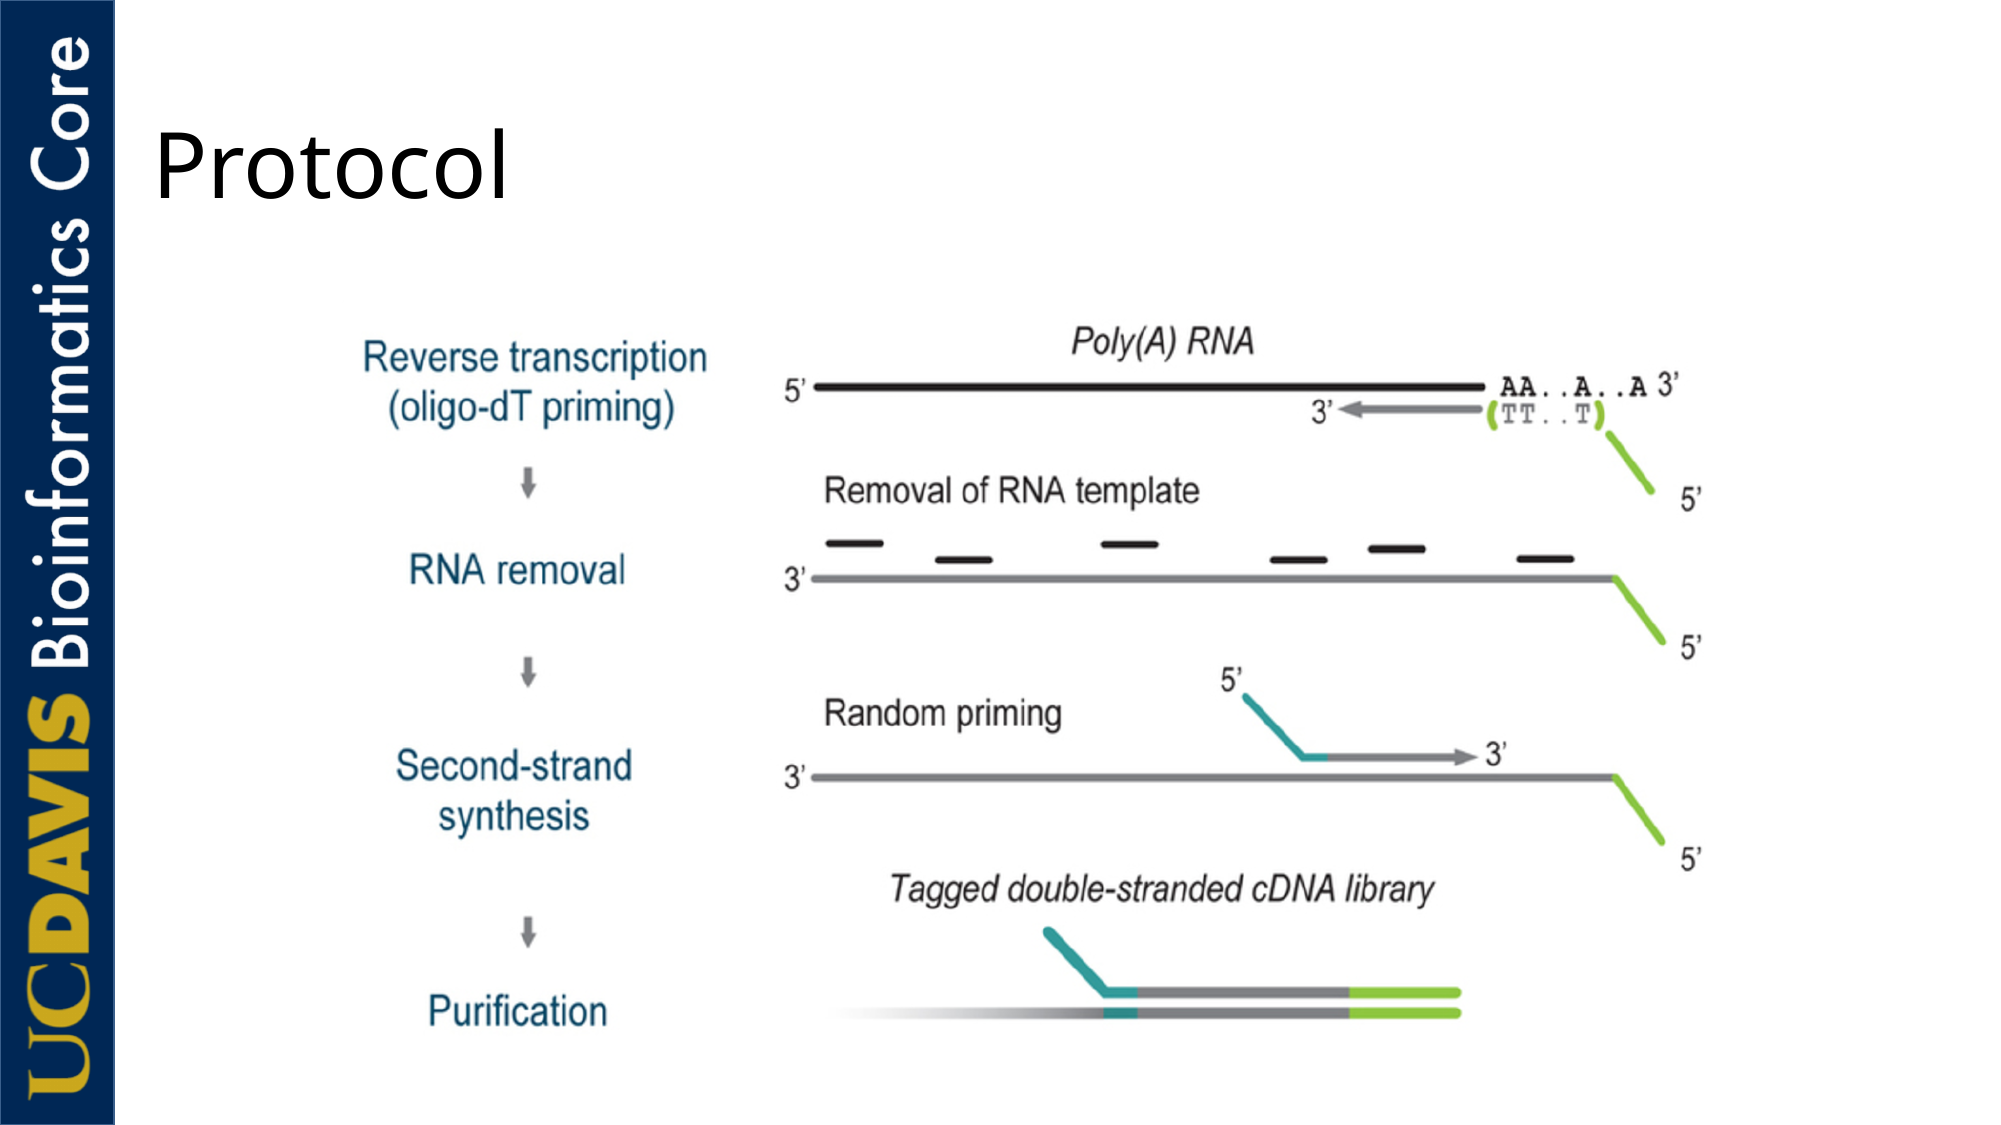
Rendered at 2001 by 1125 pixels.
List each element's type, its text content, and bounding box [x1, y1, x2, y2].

title Protocol [137, 59, 1863, 278]
picture [8, 0, 112, 1121]
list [342, 299, 1725, 1050]
